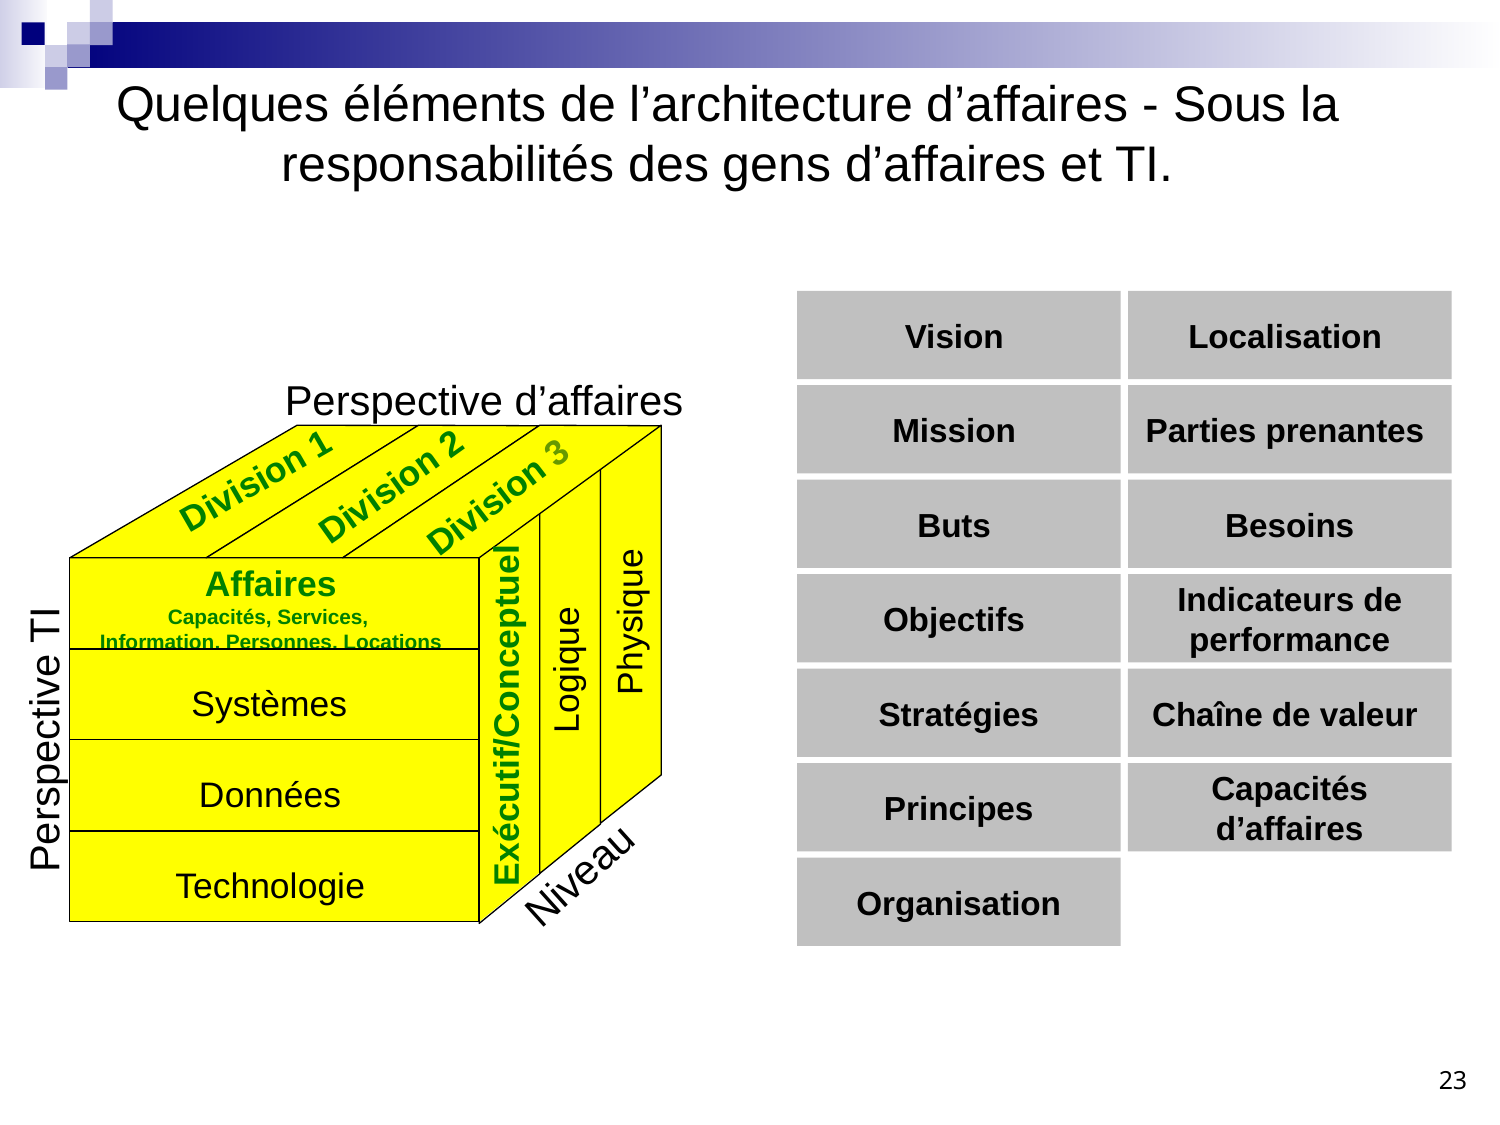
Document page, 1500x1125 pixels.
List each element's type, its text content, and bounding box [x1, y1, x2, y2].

text_box [69, 558, 419, 648]
text_box Stratégies [797, 668, 1121, 757]
text_box [69, 425, 417, 558]
text_box [479, 556, 512, 924]
text_box [206, 425, 538, 558]
text_box Systèmes [191, 680, 348, 724]
text_box Logique [543, 493, 586, 847]
text_box [484, 425, 661, 534]
text_box [69, 739, 479, 830]
title Quelques éléments de l’architecture d’affaires - Sous la responsabilités des gens d’affaires et TI. [52, 18, 1404, 244]
text_box Capacités d’affaires [1127, 763, 1452, 852]
text_box Organisation [797, 857, 1121, 946]
text_box Chaîne de valeur [1127, 668, 1452, 757]
text_box [342, 425, 553, 558]
slide_number 23 [1131, 1030, 1483, 1107]
text_box Perspective TI [17, 557, 68, 922]
text_box Exécutif/Conceptuel [483, 534, 527, 897]
text_box [514, 515, 539, 885]
text_box Mission [797, 385, 1121, 474]
text_box Buts [797, 479, 1121, 568]
text_box Principes [797, 763, 1121, 852]
text_box [442, 558, 479, 648]
text_box Division 1 [172, 418, 339, 540]
text_box Division 2 [309, 419, 471, 551]
text_box Indicateurs de performance [1128, 574, 1452, 663]
text_box Division 3 [404, 417, 590, 574]
text_box Objectifs [797, 574, 1121, 663]
text_box Physique [606, 446, 650, 797]
text_box Vision [797, 290, 1121, 380]
text_box [600, 467, 634, 819]
text_box Perspective d’affaires [284, 373, 684, 424]
text_box [570, 471, 600, 832]
picture [197, 715, 351, 814]
text_box Localisation [1128, 290, 1452, 380]
text_box Niveau [513, 811, 644, 936]
text_box [635, 425, 662, 784]
text_box [69, 648, 479, 739]
text_box [69, 830, 479, 922]
text_box [539, 513, 569, 874]
text_box Affaires Capacités, Services, Information, Personnes, Locations [99, 560, 442, 648]
text_box Technologie [175, 862, 366, 906]
text_box Parties prenantes [1128, 385, 1452, 474]
text_box Besoins [1128, 479, 1452, 568]
